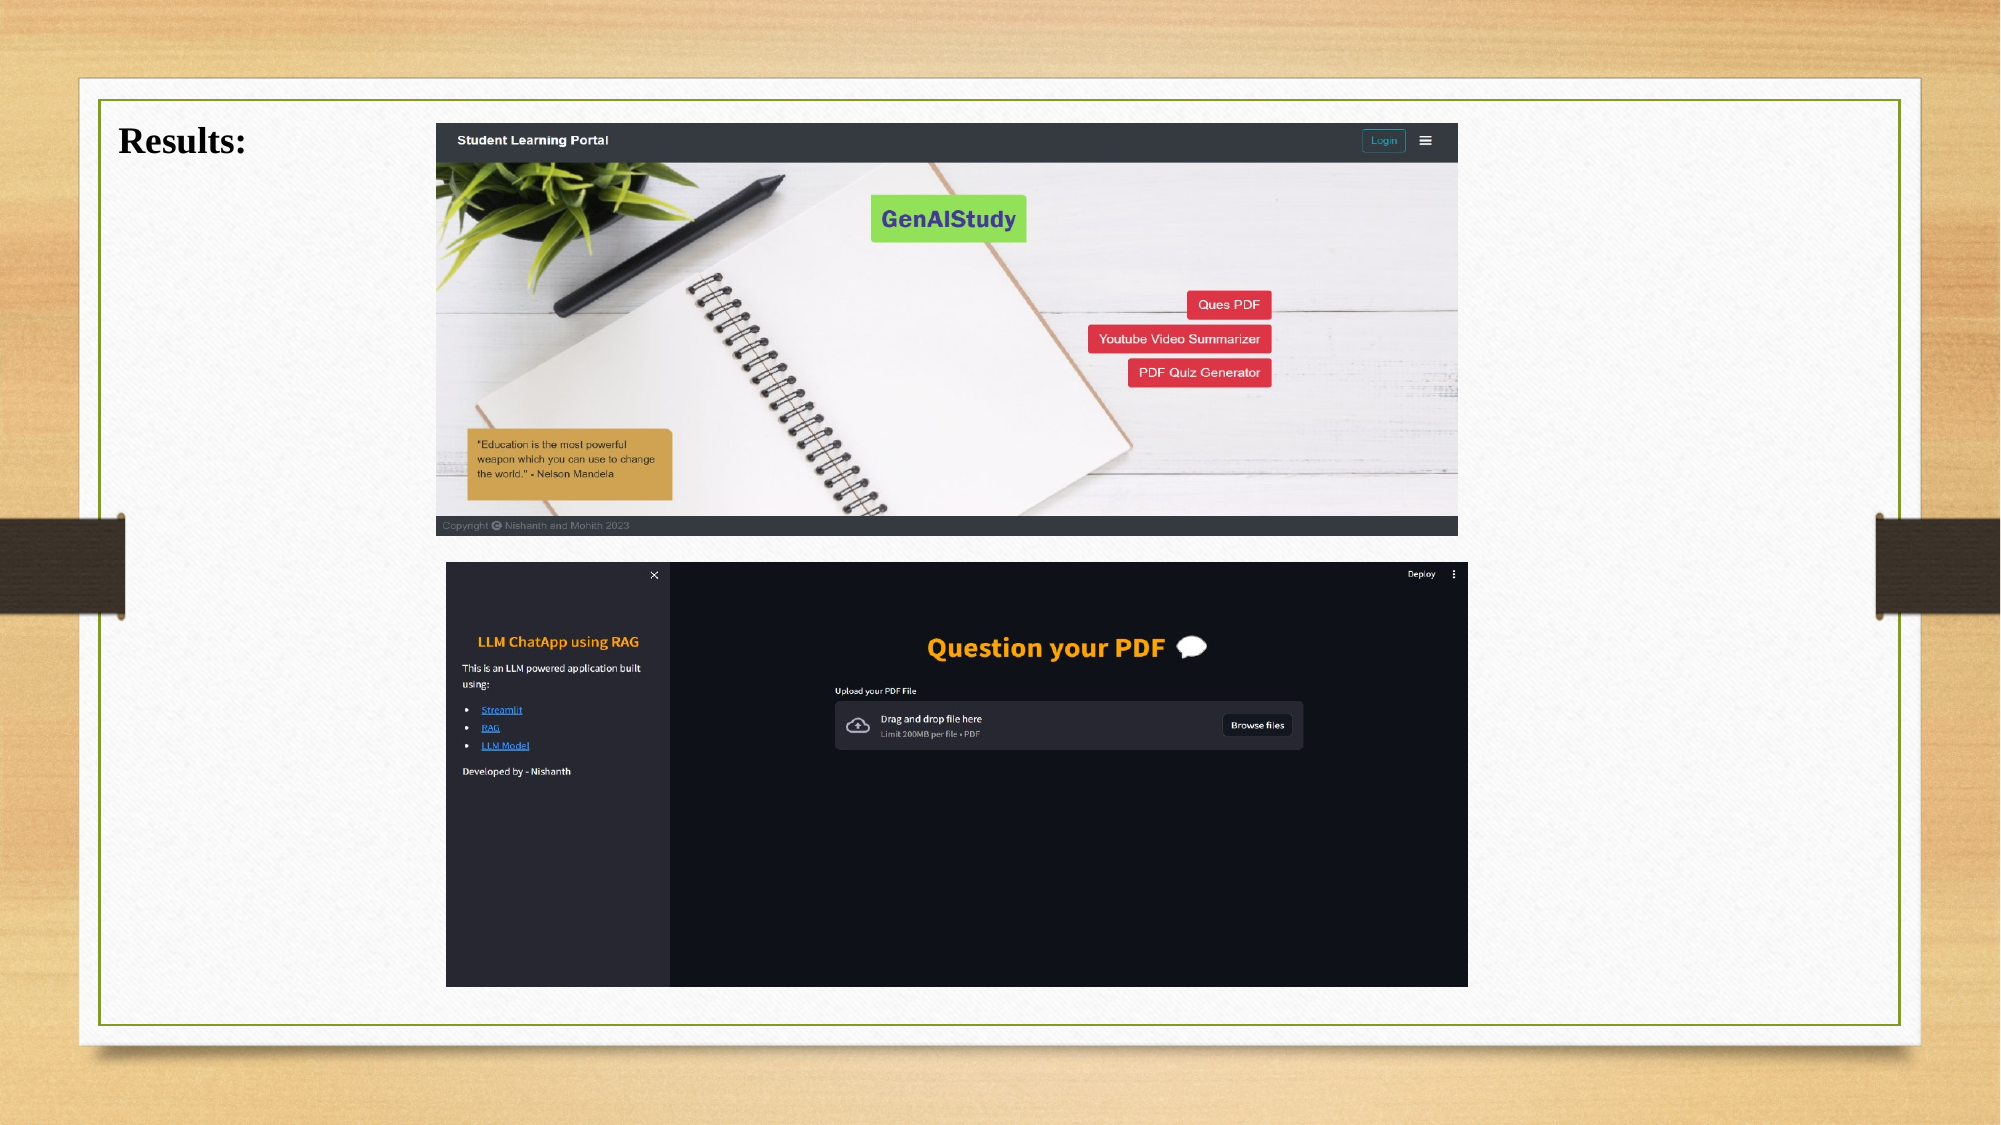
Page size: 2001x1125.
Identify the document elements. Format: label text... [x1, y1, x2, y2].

picture [0, 0, 2001, 1125]
text_box Results: [103, 108, 2000, 169]
